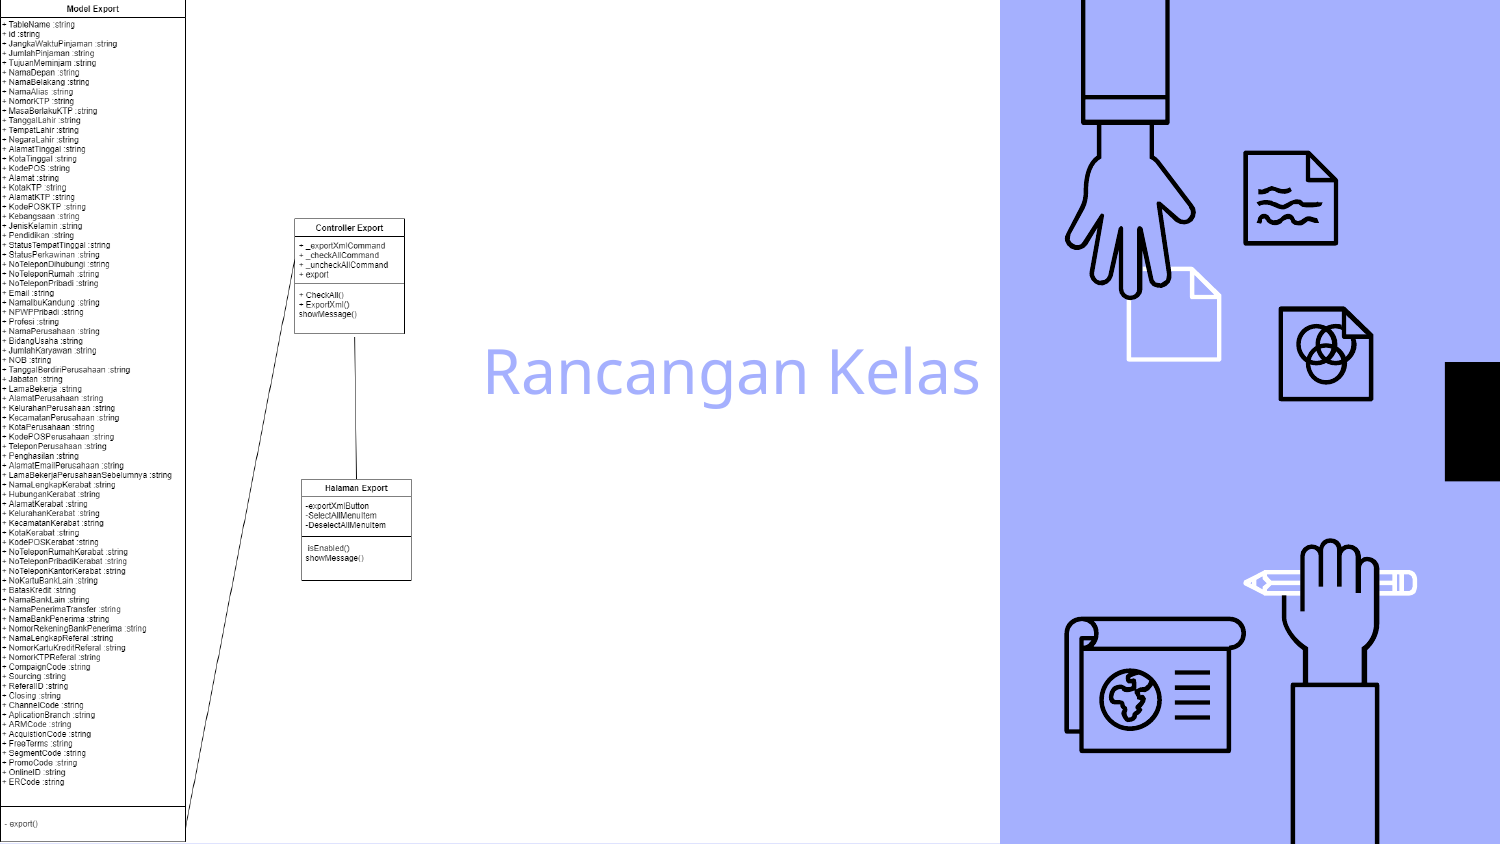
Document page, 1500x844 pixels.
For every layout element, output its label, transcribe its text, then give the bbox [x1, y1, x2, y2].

picture [0, 0, 412, 844]
title Rancangan Kelas [467, 281, 1311, 422]
